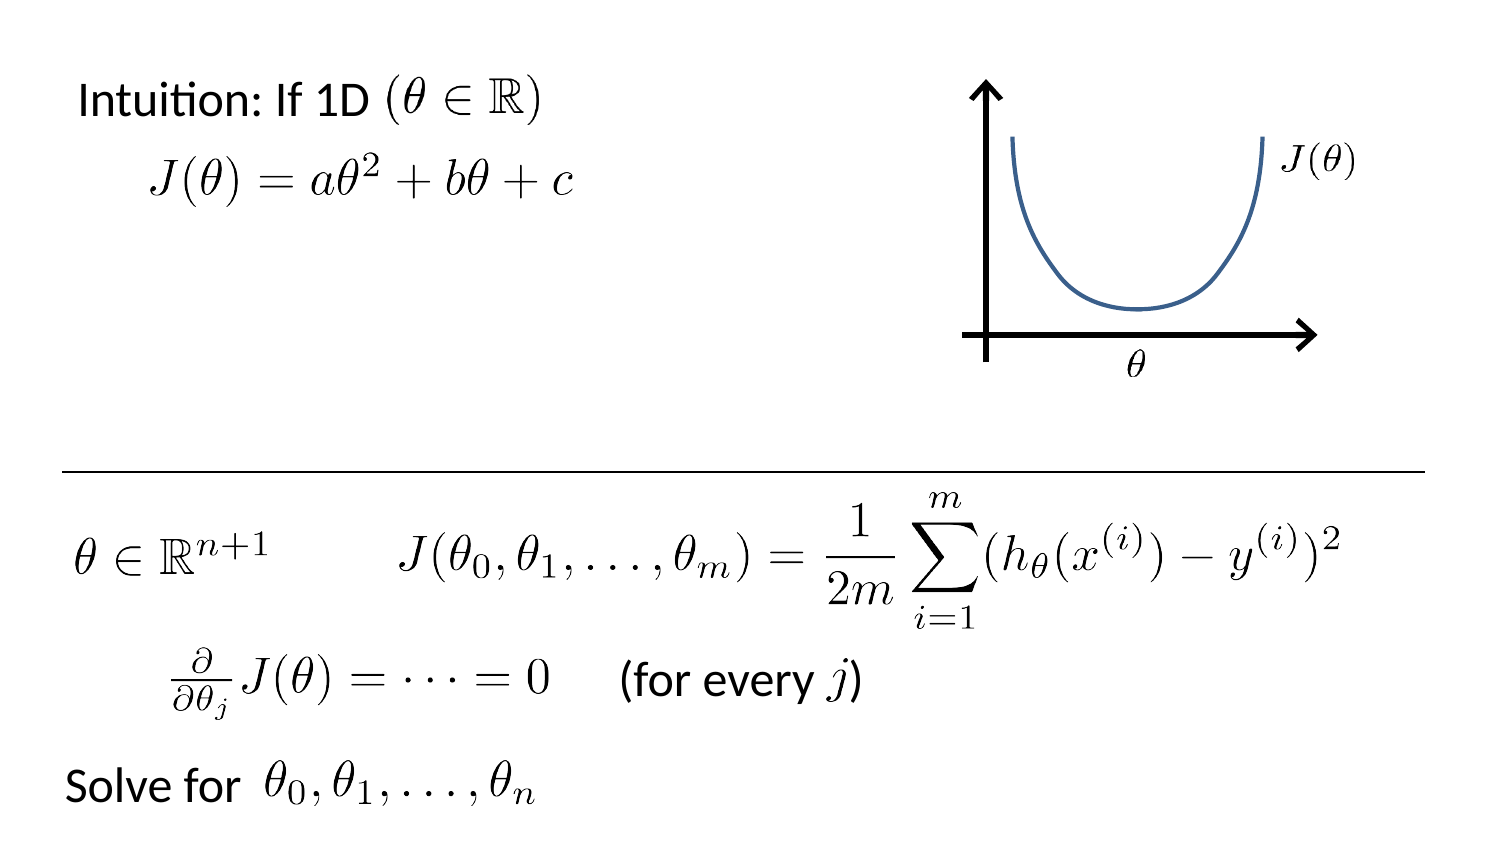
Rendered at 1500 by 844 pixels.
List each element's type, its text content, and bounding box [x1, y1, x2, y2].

picture [1127, 349, 1145, 377]
picture [826, 657, 848, 702]
text_box (for every ) [603, 637, 1151, 714]
picture [149, 152, 573, 207]
picture [265, 759, 535, 806]
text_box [1012, 136, 1263, 310]
picture [399, 492, 1339, 630]
text_box Solve for [50, 735, 388, 820]
picture [74, 531, 268, 576]
picture [1281, 142, 1354, 180]
text_box Intuition: If 1D [62, 59, 1263, 134]
picture [170, 647, 549, 720]
picture [387, 74, 539, 126]
